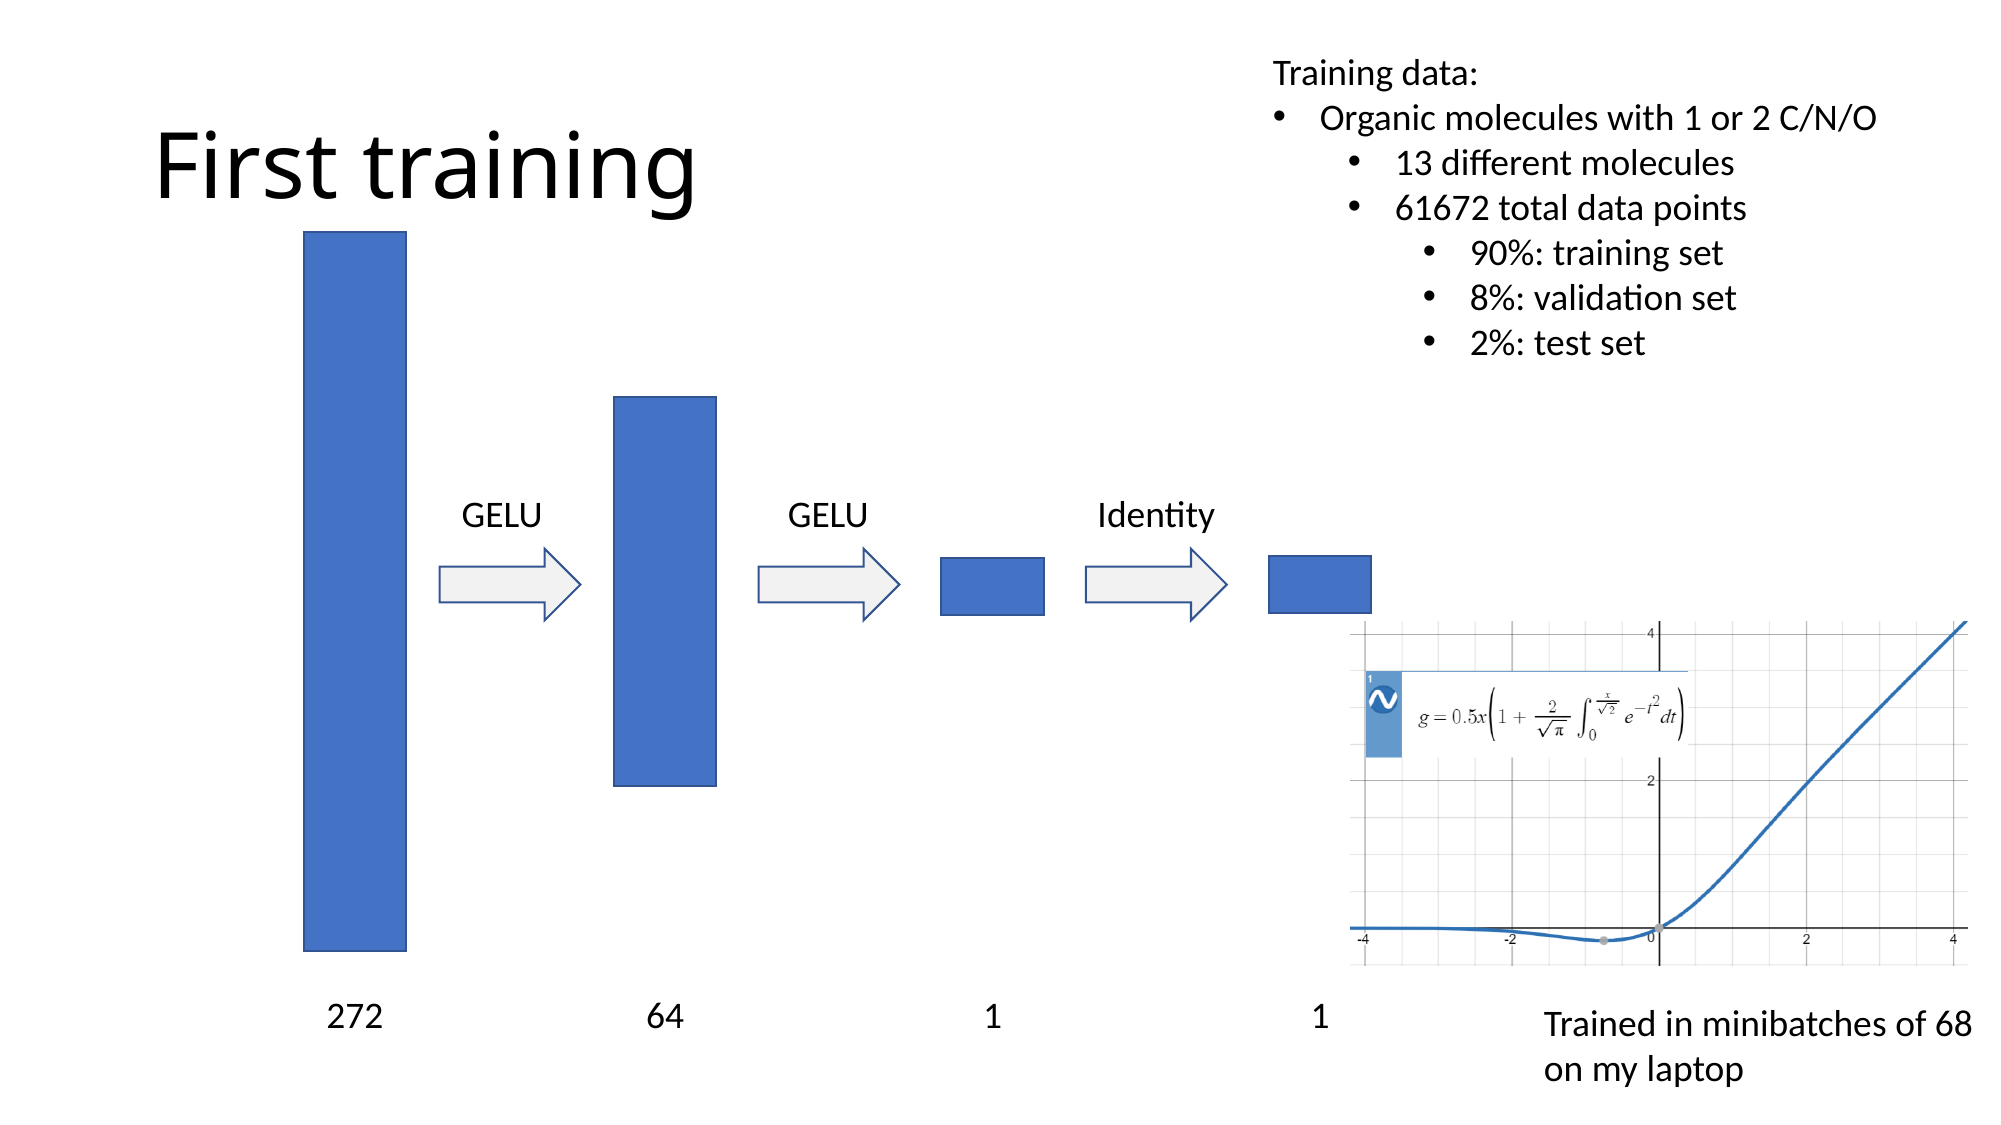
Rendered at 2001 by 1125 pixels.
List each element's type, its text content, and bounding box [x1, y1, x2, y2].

text_box [303, 231, 407, 952]
text_box Identity [1078, 482, 1235, 543]
text_box [438, 546, 582, 623]
text_box Training data: Organic molecules with 1 or 2 C/N/O 13 different molecules 61672 total data points 90%: training set 8%: validation set 2%: test set [1258, 40, 1967, 371]
text_box [940, 557, 1045, 616]
text_box [613, 396, 717, 787]
text_box 1 [1195, 984, 1445, 1044]
text_box [1084, 546, 1229, 623]
text_box 272 [230, 984, 480, 1044]
text_box [1268, 555, 1372, 614]
text_box 64 [540, 984, 790, 1044]
title First training [137, 59, 1258, 278]
text_box Trained in minibatches of 68 on my laptop [1529, 991, 1989, 1097]
text_box [757, 546, 901, 623]
text_box GELU [431, 482, 573, 543]
text_box 1 [868, 984, 1118, 1044]
picture [1349, 621, 1968, 966]
text_box GELU [757, 482, 899, 543]
